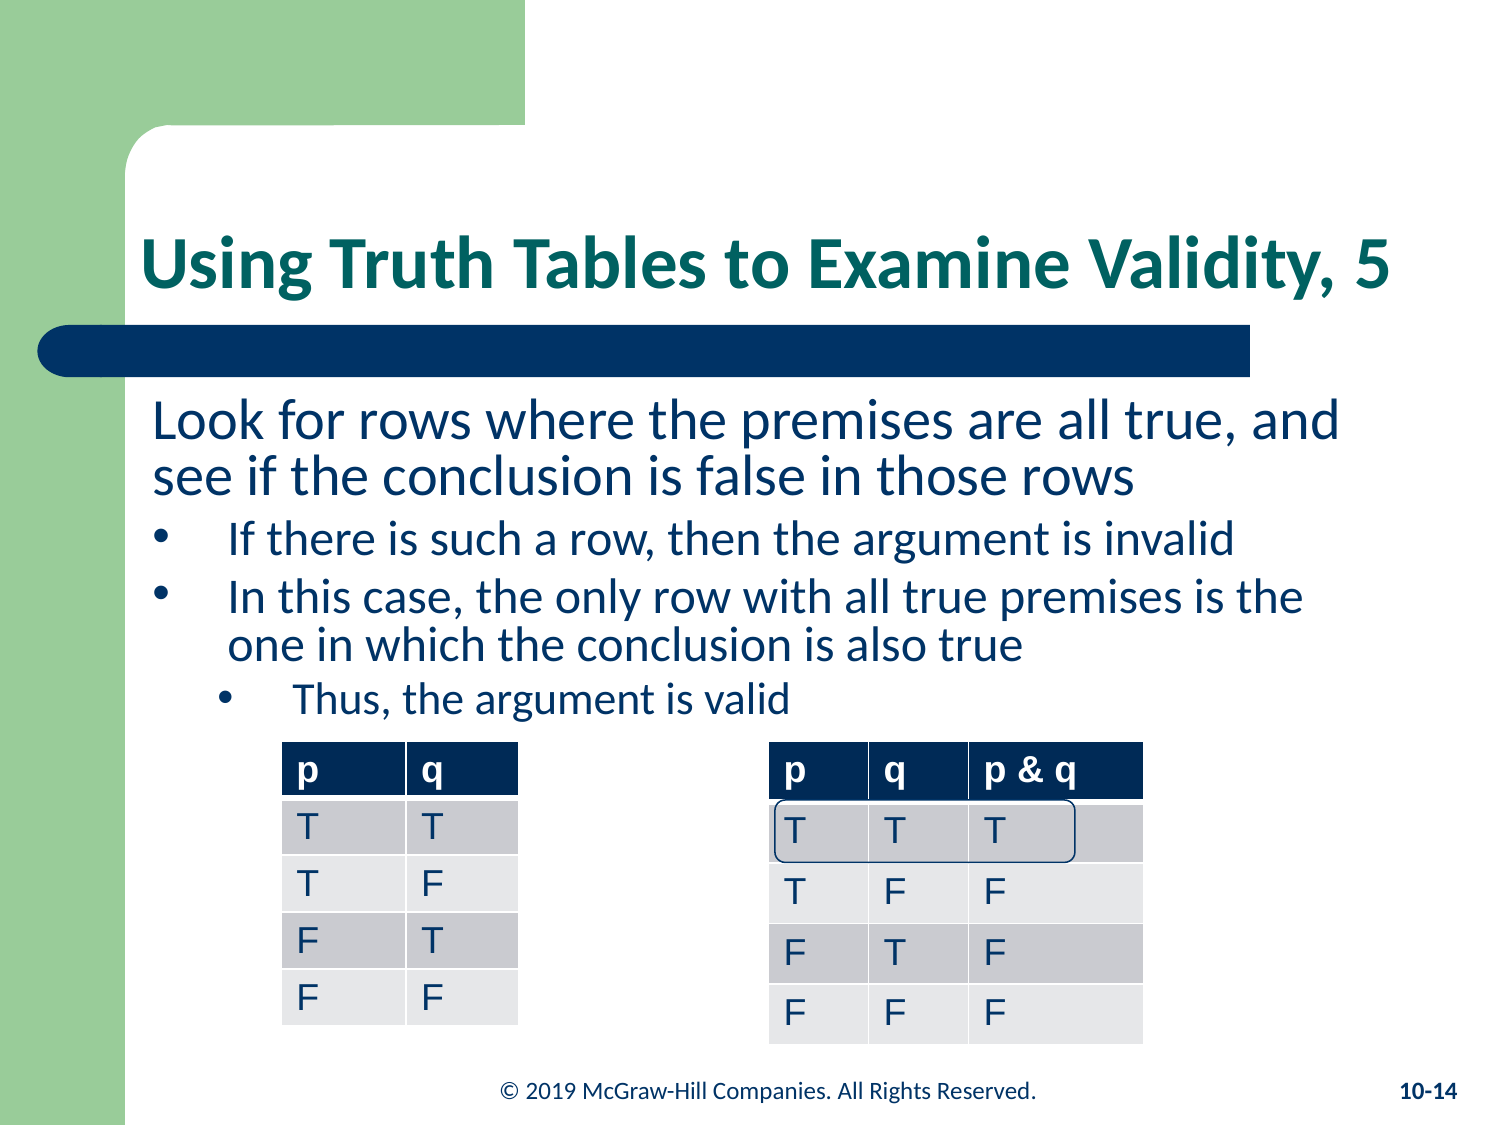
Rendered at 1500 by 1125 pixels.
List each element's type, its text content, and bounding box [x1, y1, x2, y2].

table_cell F [769, 985, 868, 1044]
table_cell F [282, 913, 405, 968]
table_header p [769, 742, 868, 799]
table_cell T [282, 856, 405, 911]
table_cell F [969, 864, 1143, 923]
table_cell T [282, 801, 405, 854]
table_cell F [969, 924, 1143, 983]
table_cell T [1070, 805, 1143, 862]
table_cell F [869, 864, 968, 923]
text_box [774, 799, 1075, 863]
table_cell T [407, 913, 518, 968]
table_header q [407, 742, 518, 795]
table_cell F [969, 985, 1143, 1044]
table_cell T [869, 924, 968, 983]
table_cell F [407, 970, 518, 1025]
table_cell F [282, 970, 405, 1025]
table_header p & q [969, 742, 1143, 799]
table_cell F [769, 924, 868, 983]
table_cell T [769, 864, 868, 923]
table_header p [282, 742, 405, 795]
list Look for rows where the premises are all true, and see if the conclusion is false in those rows If there is such a row, then the argument is invalid In this case, the only row with all true premises is the one in which the conclusion is also true Thus, the argument is valid [137, 387, 1400, 999]
table_cell F [869, 985, 968, 1044]
table_cell T [769, 805, 780, 862]
table_cell F [407, 856, 518, 911]
title Using Truth Tables to Examine Validity, 5 [125, 125, 1425, 313]
table_header q [869, 742, 968, 799]
table_cell T [407, 801, 518, 854]
